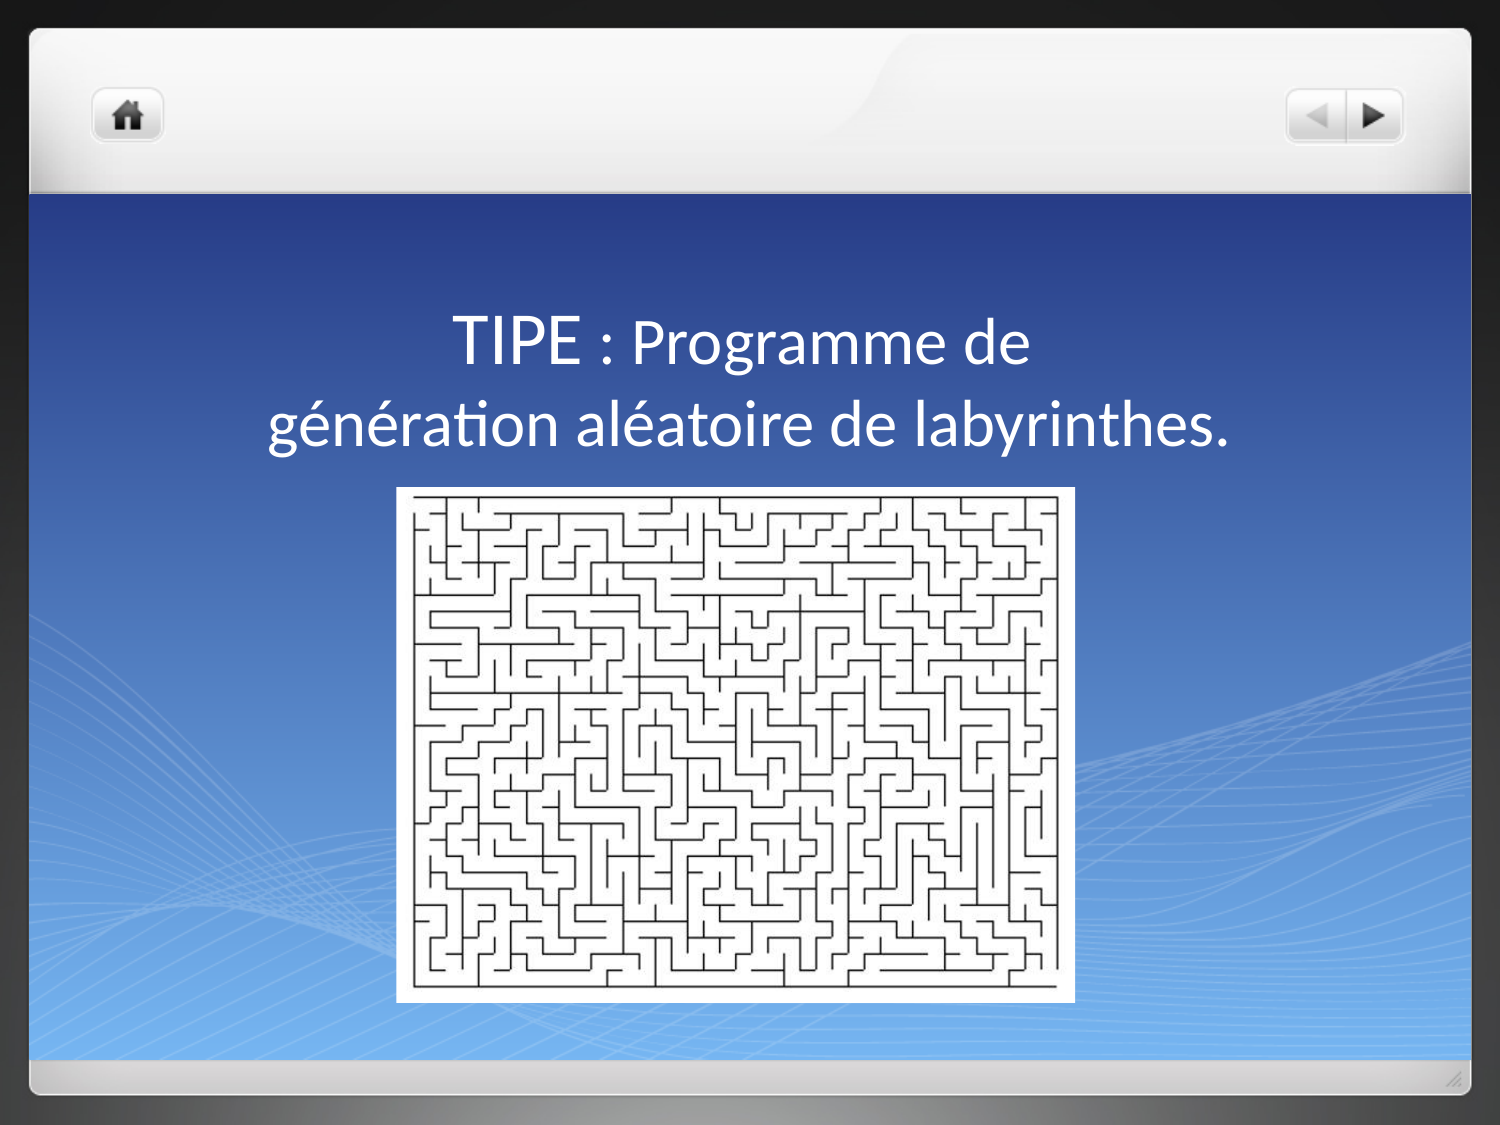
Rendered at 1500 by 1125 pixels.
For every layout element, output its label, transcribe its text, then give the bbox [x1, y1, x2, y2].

picture [0, 0, 1500, 1125]
title TIPE : Programme de génération aléatoire de labyrinthes. [68, 321, 1432, 587]
